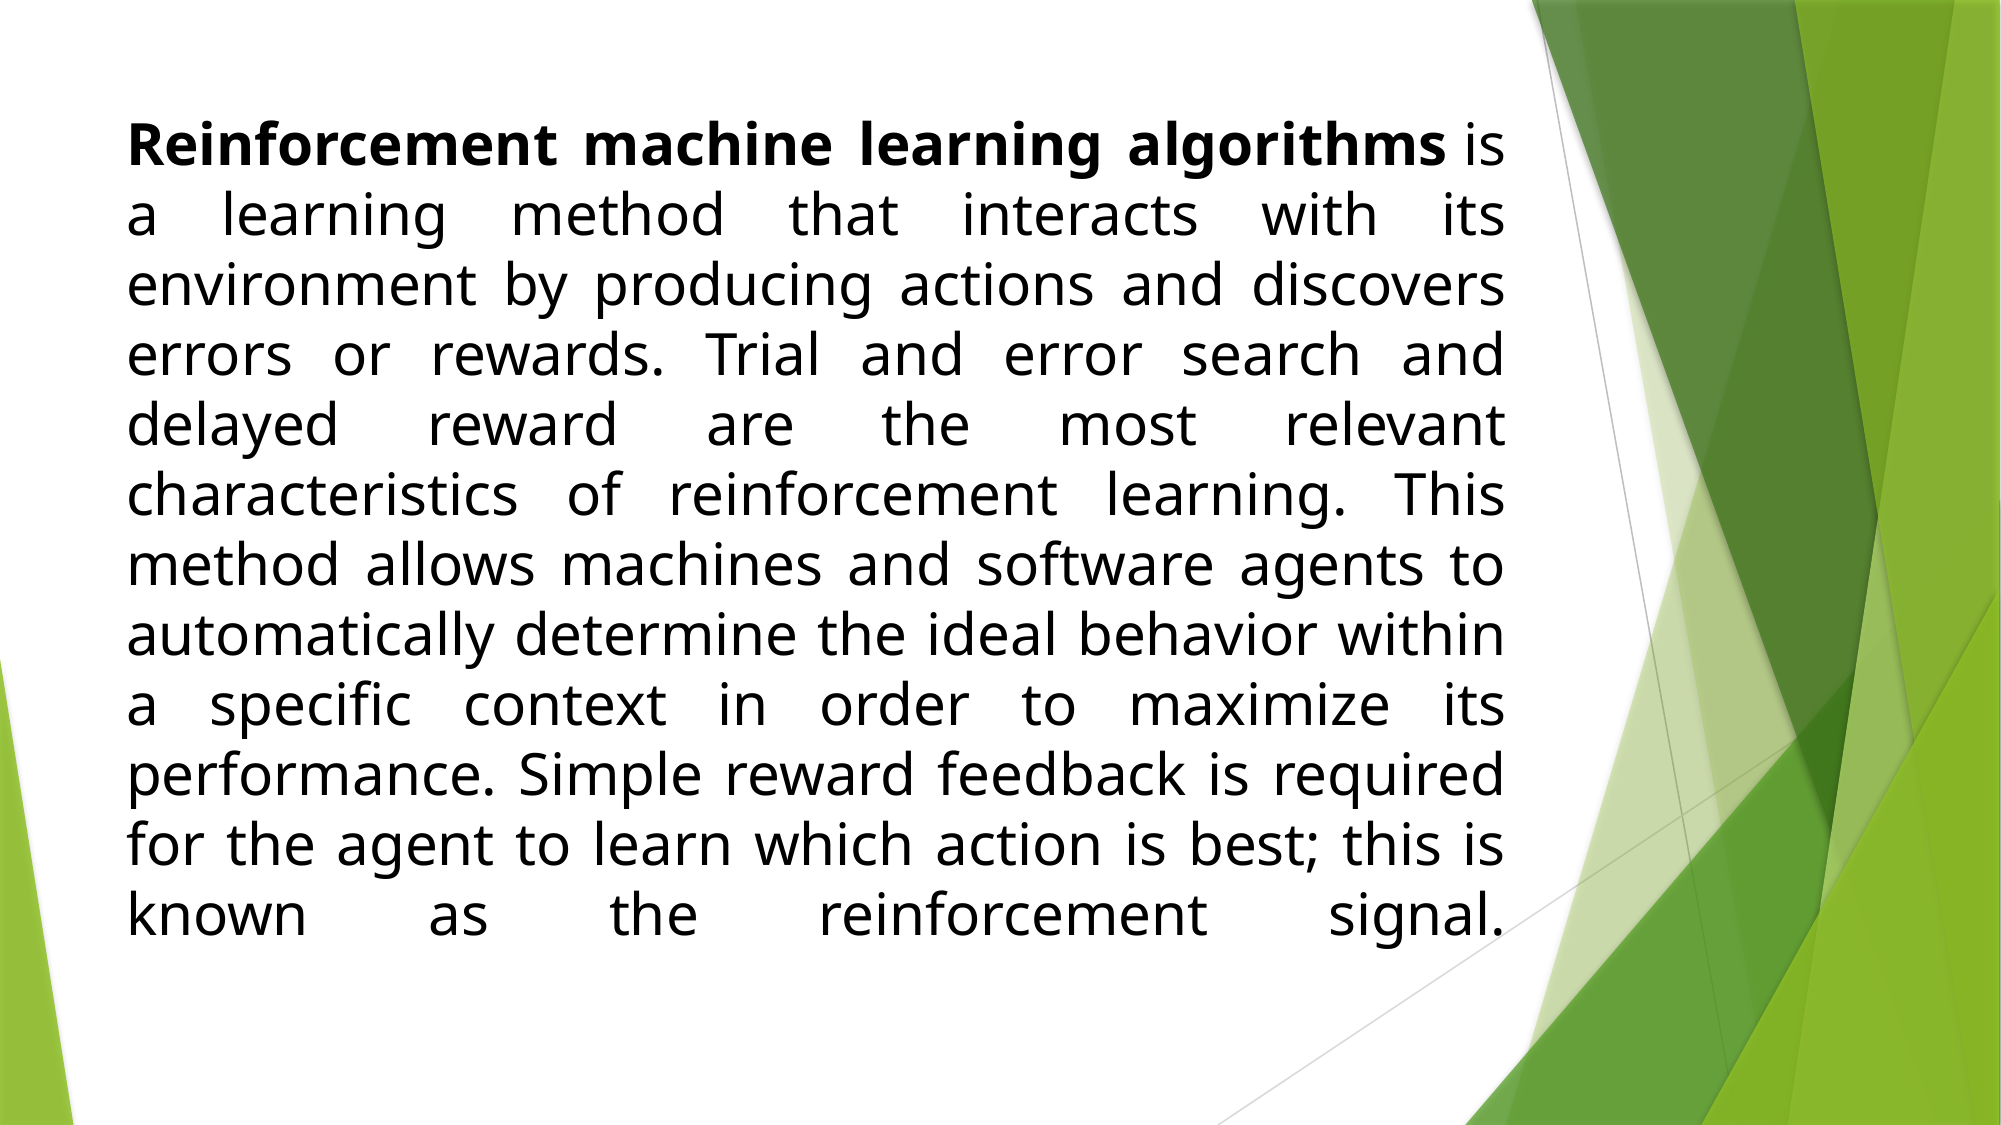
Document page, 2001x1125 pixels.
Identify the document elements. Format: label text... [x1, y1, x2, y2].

title Reinforcement machine learning algorithms is a learning method that interacts with its environment by producing actions and discovers errors or rewards. Trial and error search and delayed reward are the most relevant characteristics of reinforcement learning. This method allows machines and software agents to automatically determine the ideal behavior within a specific context in order to maximize its performance. Simple reward feedback is required for the agent to learn which action is best; this is known as the reinforcement signal. [111, 99, 1522, 317]
